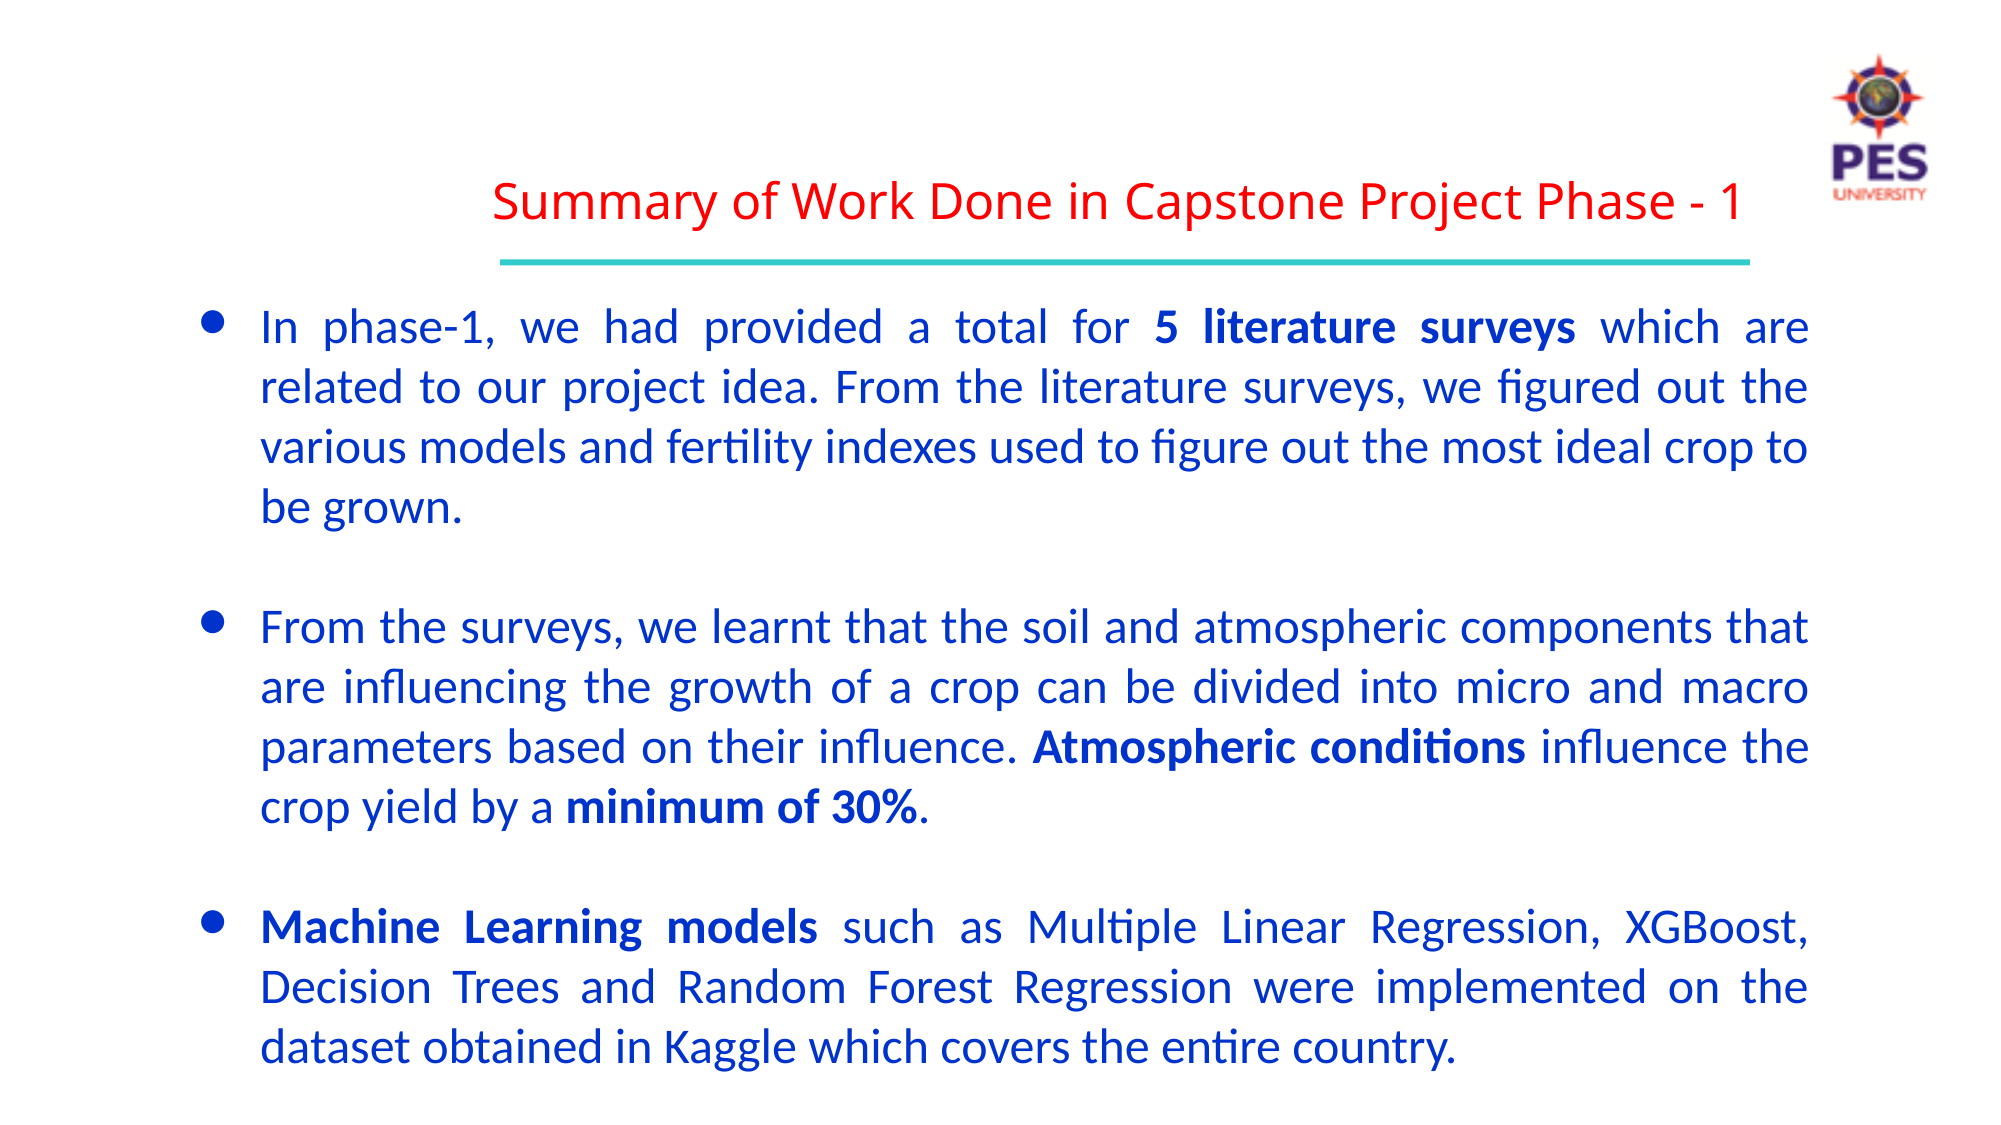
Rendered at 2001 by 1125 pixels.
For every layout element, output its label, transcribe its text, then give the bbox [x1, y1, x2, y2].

text_box Summary of Work Done in Capstone Project Phase - 1 [474, 162, 1763, 238]
picture [1827, 49, 1938, 213]
text_box [500, 259, 1750, 266]
text_box In phase-1, we had provided a total for 5 literature surveys which are related to our project idea. From the literature surveys, we figured out the various models and fertility indexes used to figure out the most ideal crop to be grown. From the surveys, we learnt that the soil and atmospheric components that are influencing the growth of a crop can be divided into micro and macro parameters based on their influence. Atmospheric conditions influence the crop yield by a minimum of 30%. Machine Learning models such as Multiple Linear Regression, XGBoost, Decision Trees and Random Forest Regression were implemented on the dataset obtained in Kaggle which covers the entire country. [170, 286, 1825, 978]
